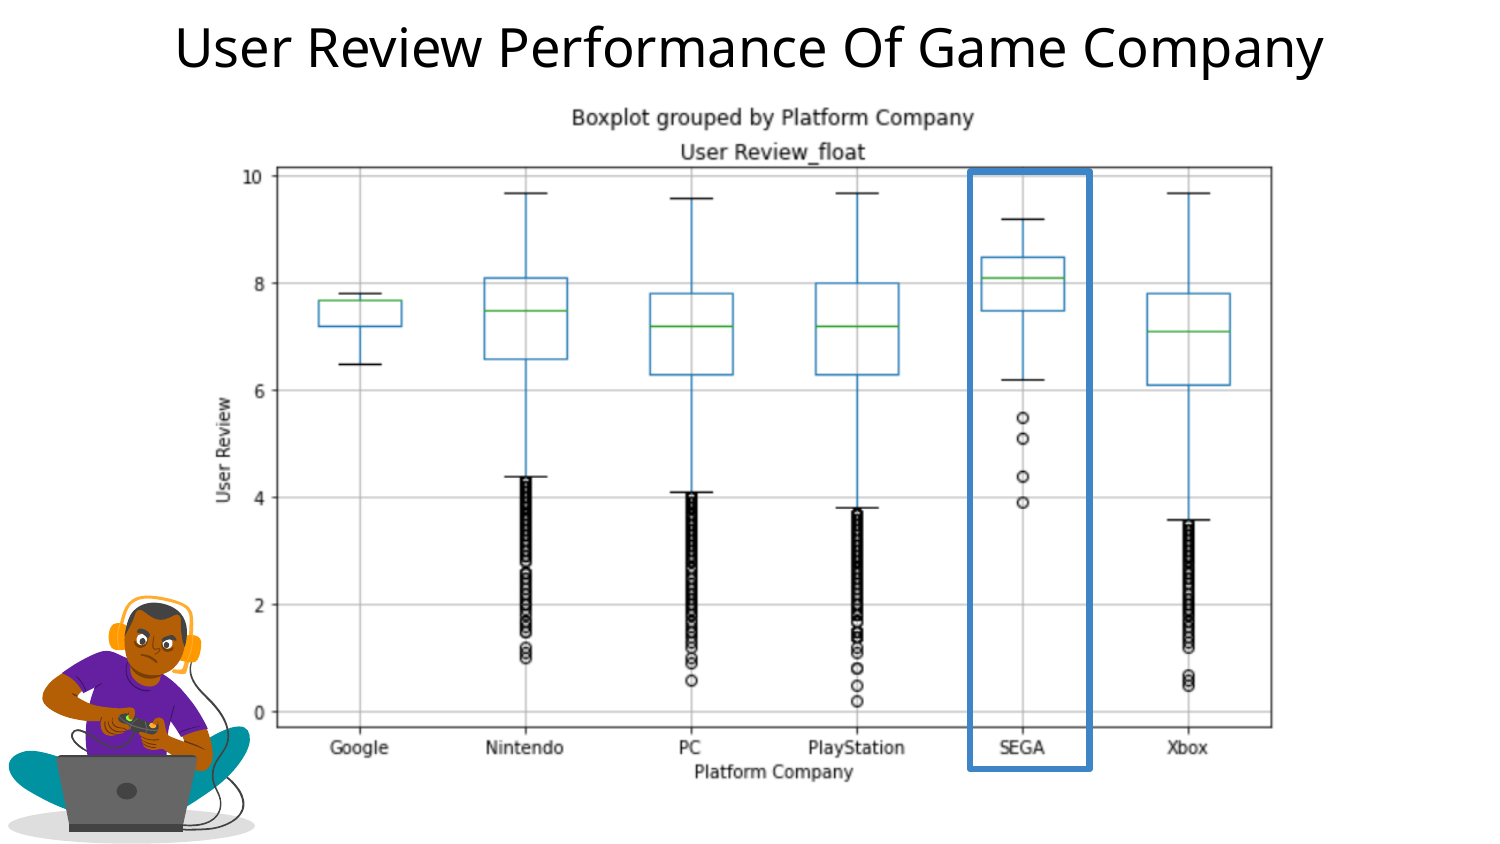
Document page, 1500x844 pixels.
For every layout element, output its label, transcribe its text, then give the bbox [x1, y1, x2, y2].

title User Review Performance Of Game Company [75, 13, 1425, 80]
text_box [0, 595, 256, 844]
picture [200, 90, 1300, 806]
